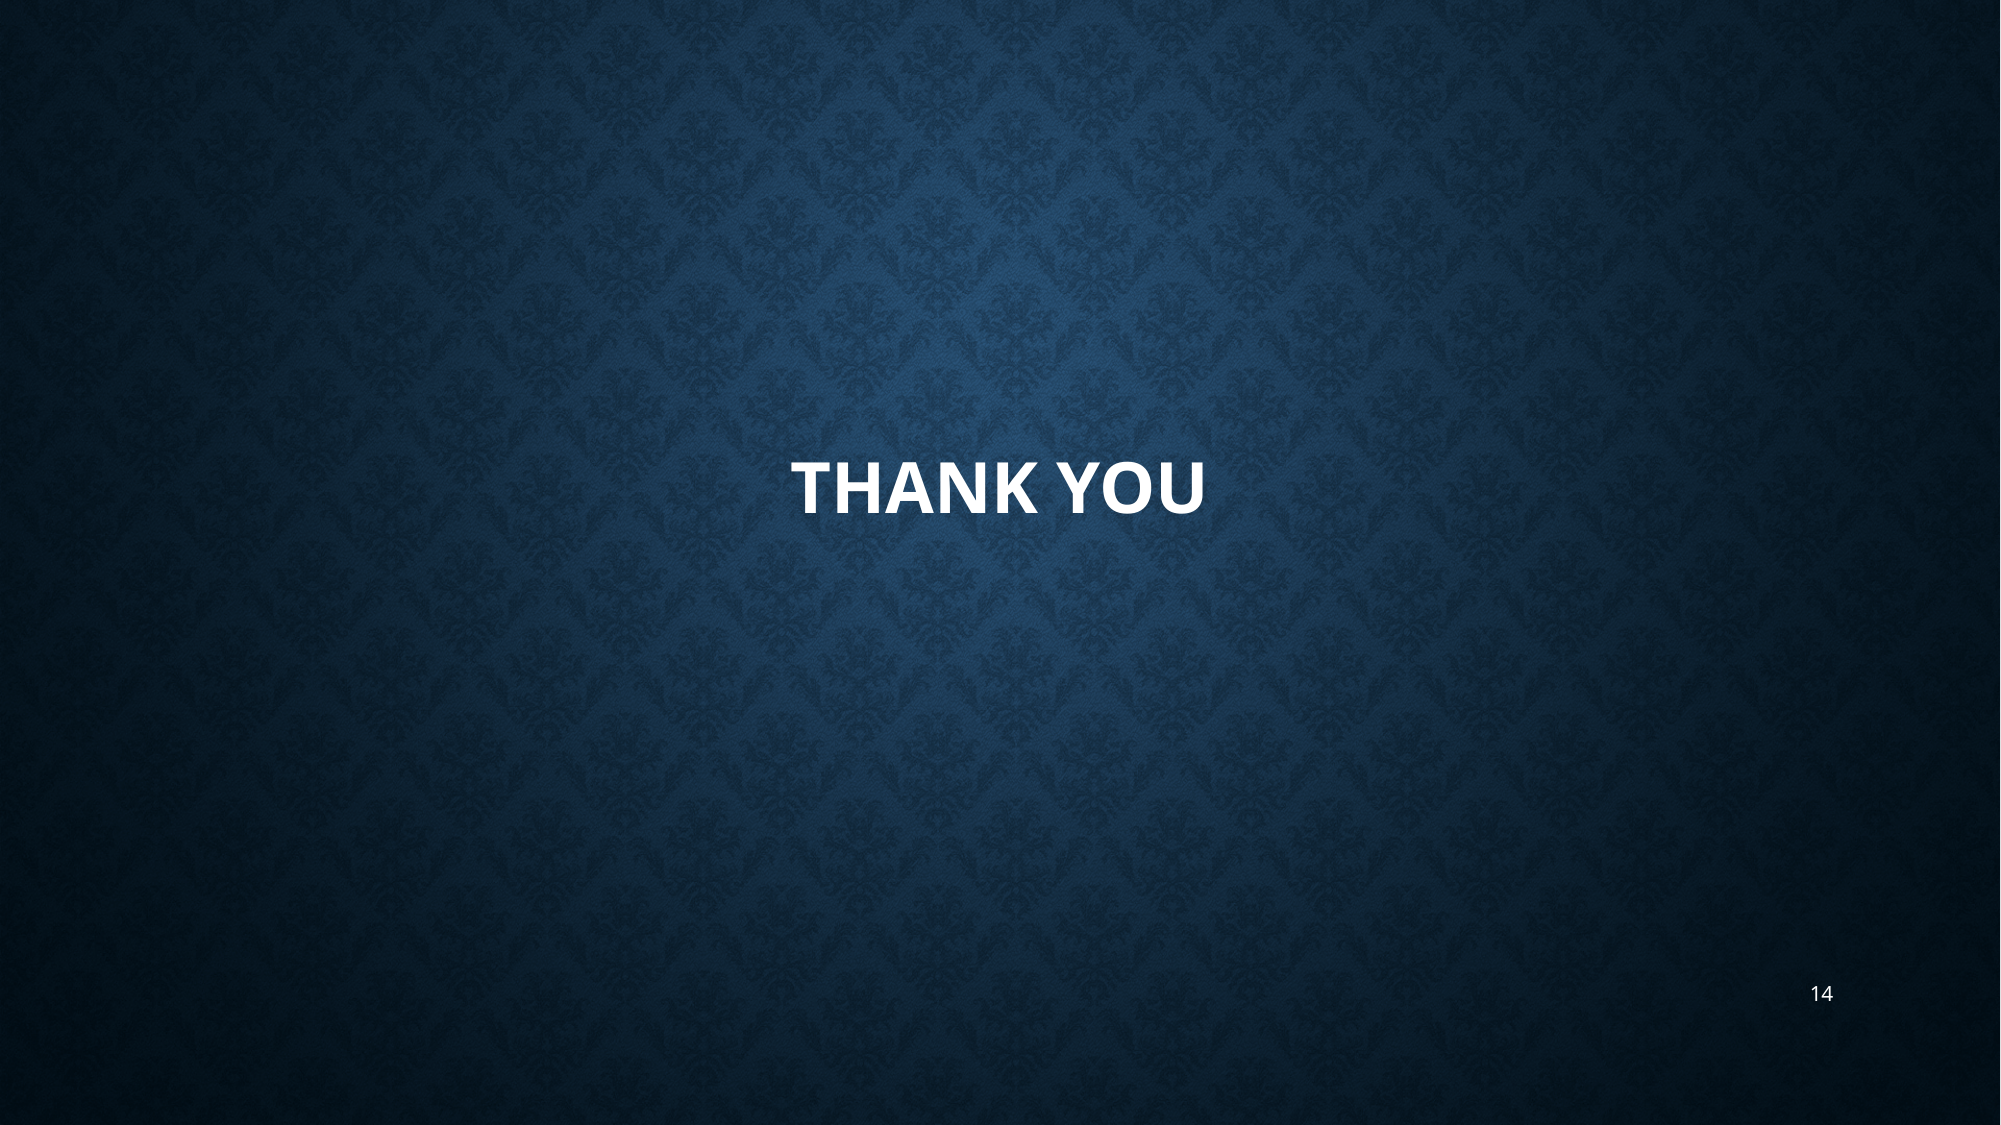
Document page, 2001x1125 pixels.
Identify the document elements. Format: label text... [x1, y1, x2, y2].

title THANK YOU [150, 381, 1850, 599]
slide_number 14 [1724, 965, 1849, 1025]
